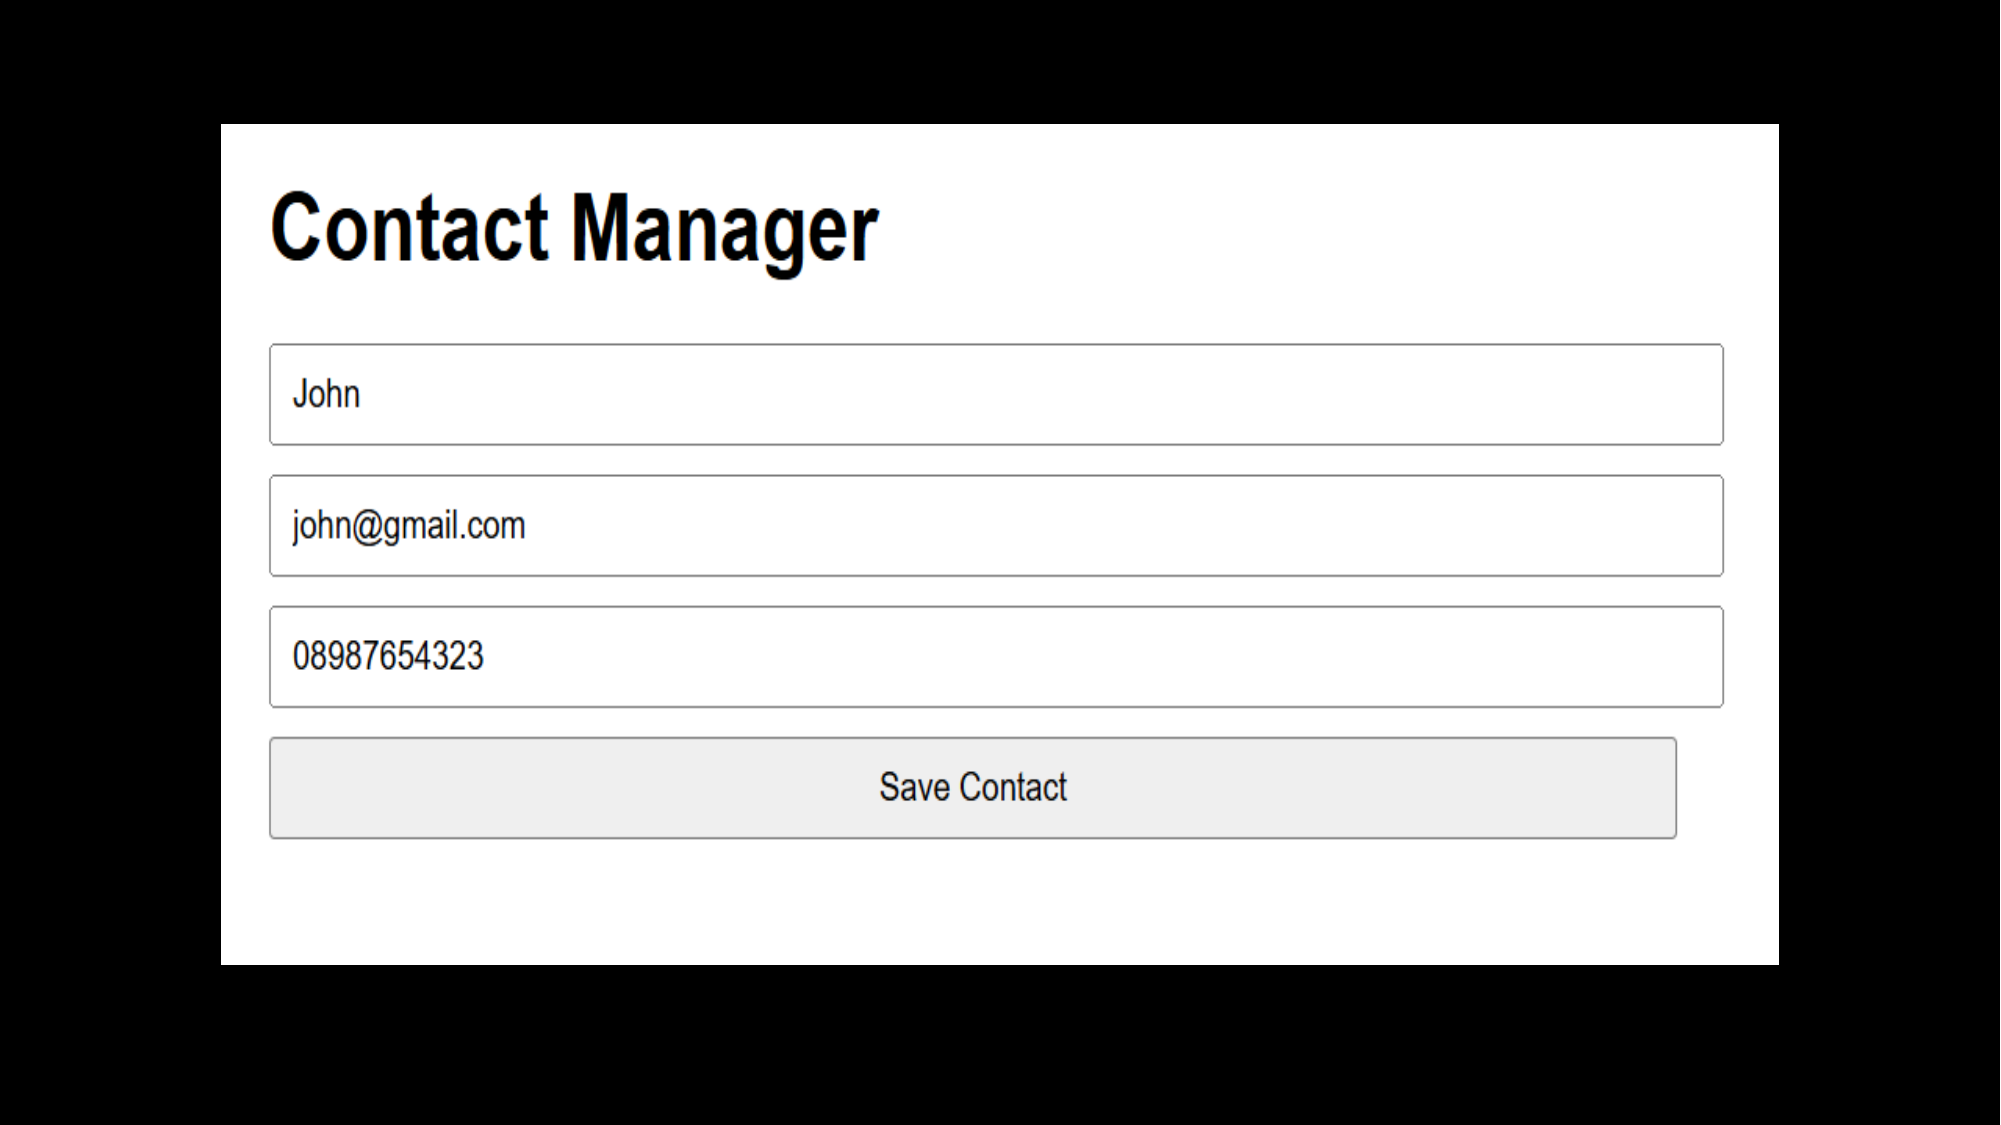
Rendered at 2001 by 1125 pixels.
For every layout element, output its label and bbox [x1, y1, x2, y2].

picture [221, 124, 1779, 965]
